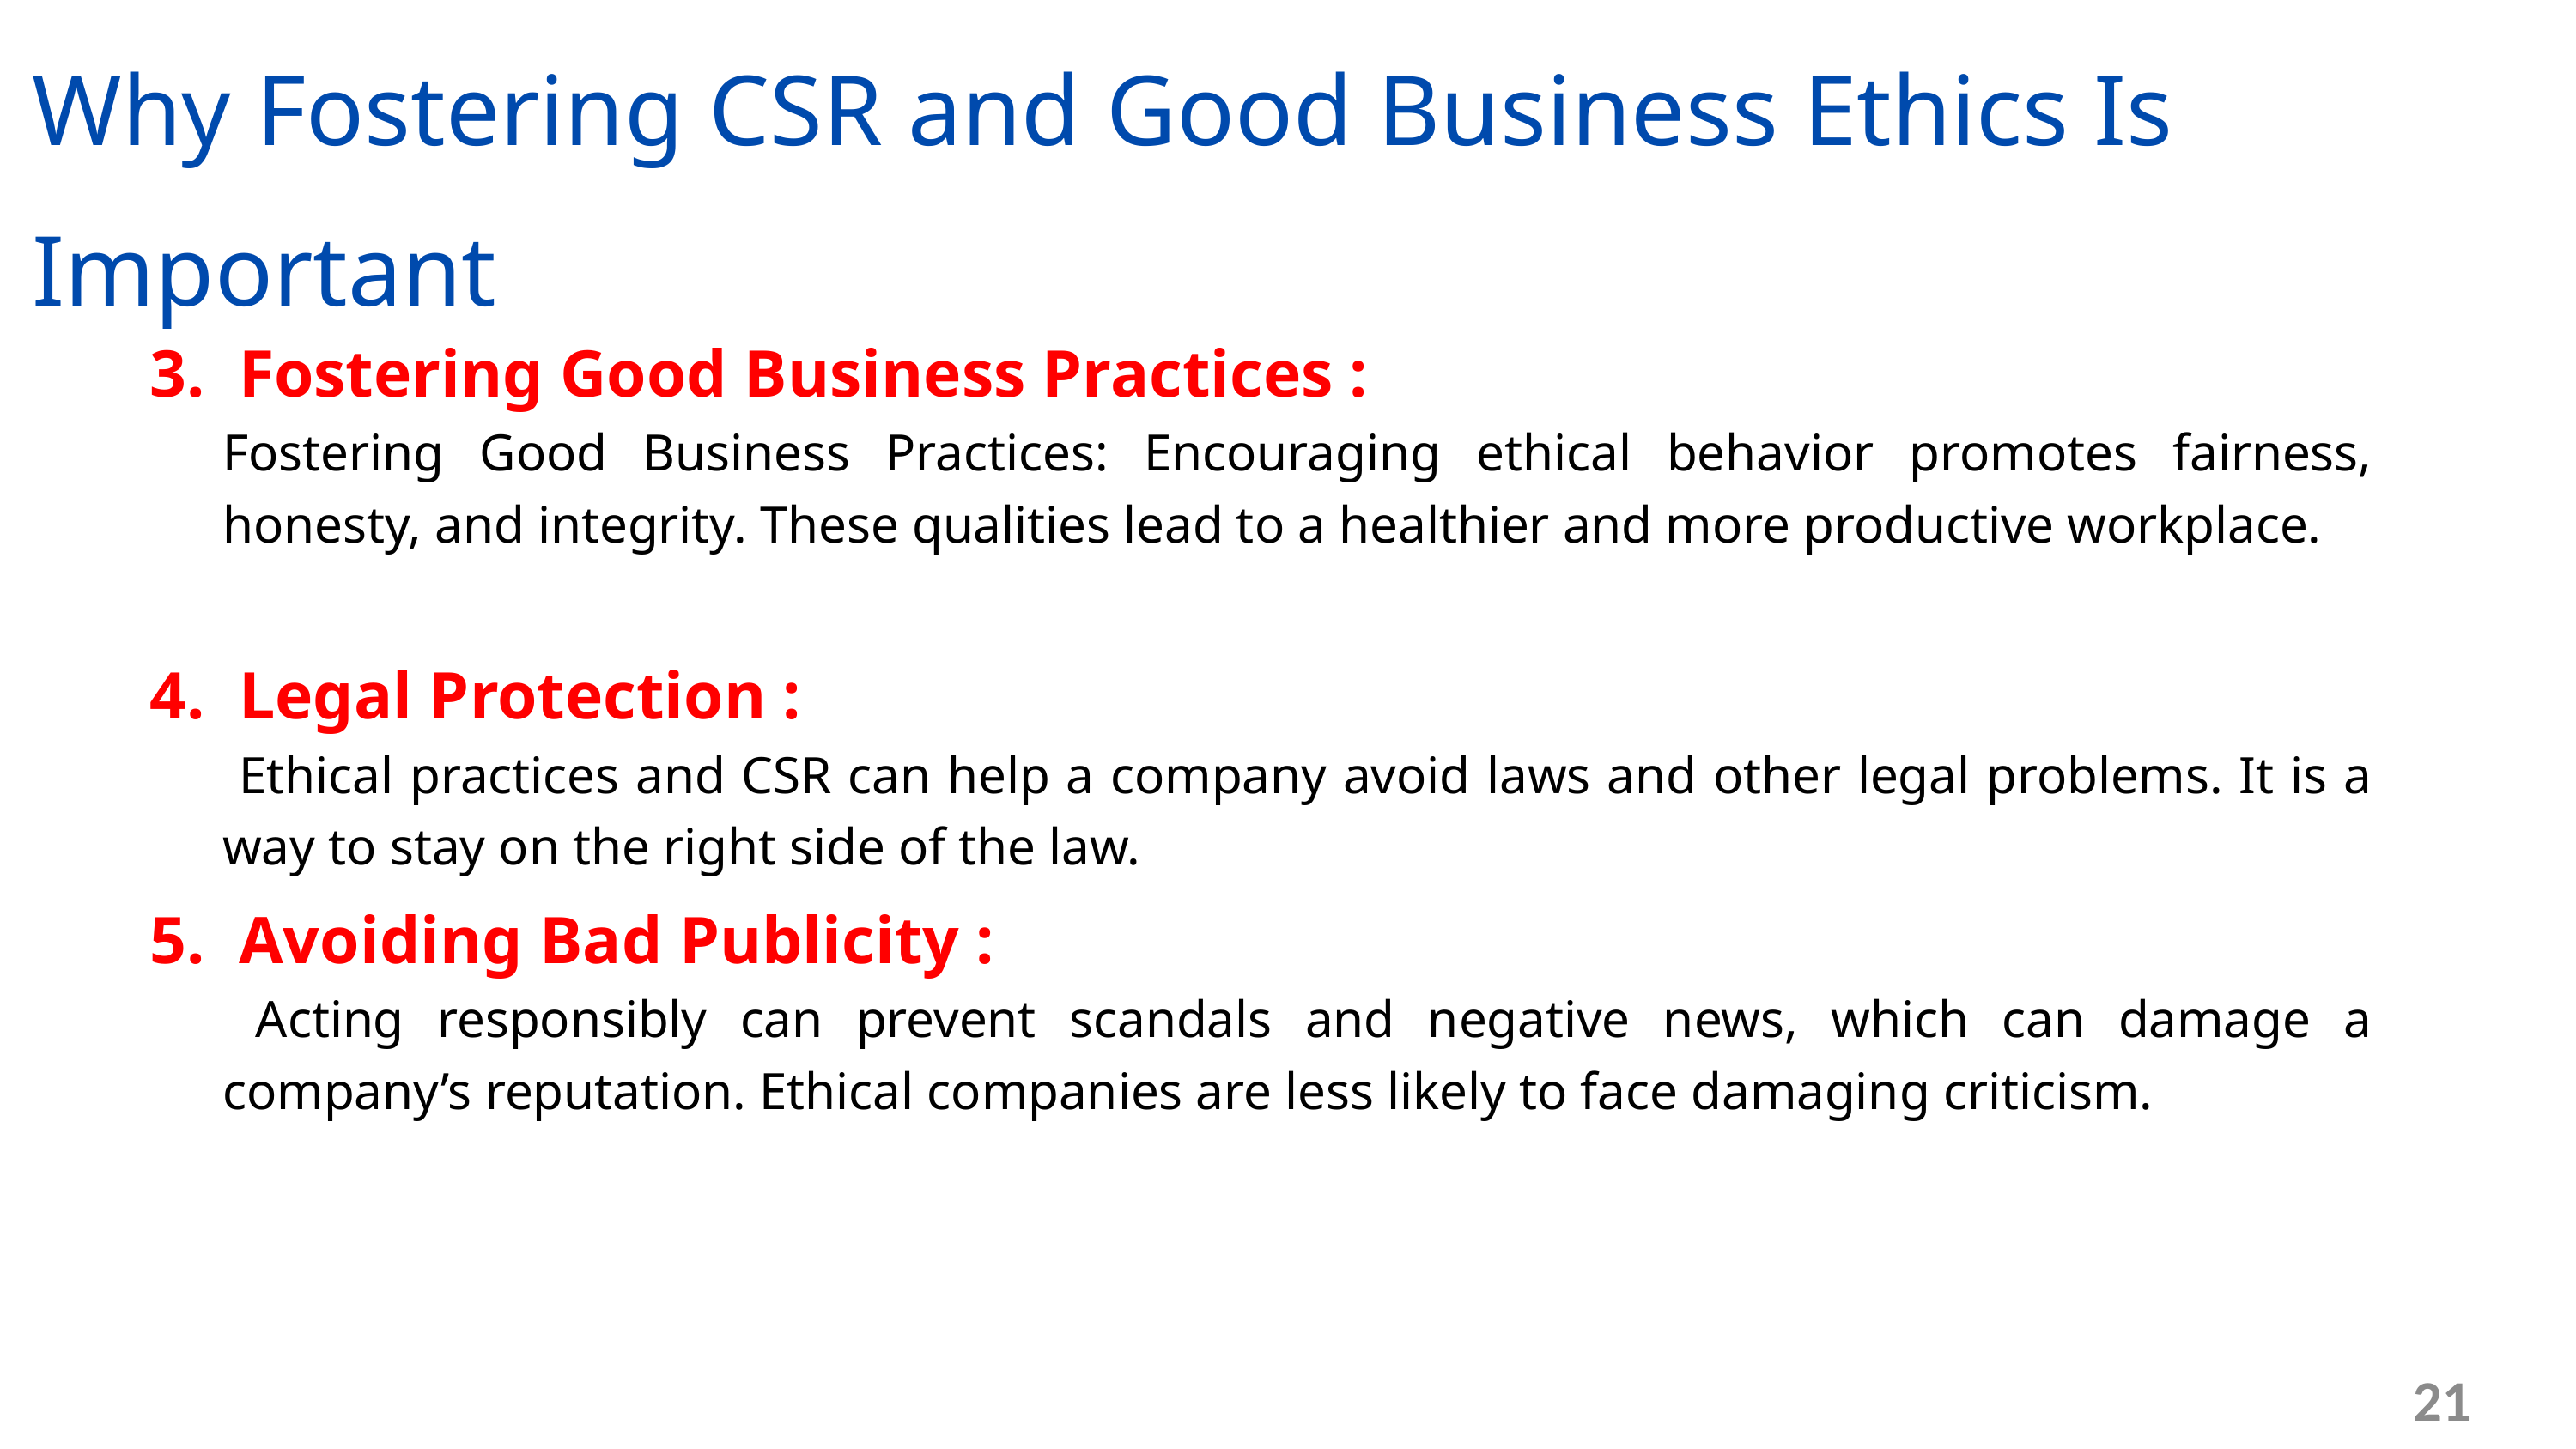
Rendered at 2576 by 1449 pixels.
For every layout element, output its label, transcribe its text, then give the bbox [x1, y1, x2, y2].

slide_number 21 [2200, 1379, 2484, 1418]
text_box 4. Legal Protection : Ethical practices and CSR can help a company avoid laws and other legal problems. It is a way to stay on the right side of the law. [149, 660, 2372, 876]
text_box 3. Fostering Good Business Practices : Fostering Good Business Practices: Encouraging ethical behavior promotes fairness, honesty, and integrity. These qualities lead to a healthier and more productive workplace. [149, 337, 2372, 553]
text_box Why Fostering CSR and Good Business Ethics Is Important [32, 3, 2533, 326]
text_box 5. Avoiding Bad Publicity : Acting responsibly can prevent scandals and negative news, which can damage a company’s reputation. Ethical companies are less likely to face damaging criticism. [149, 904, 2372, 1119]
